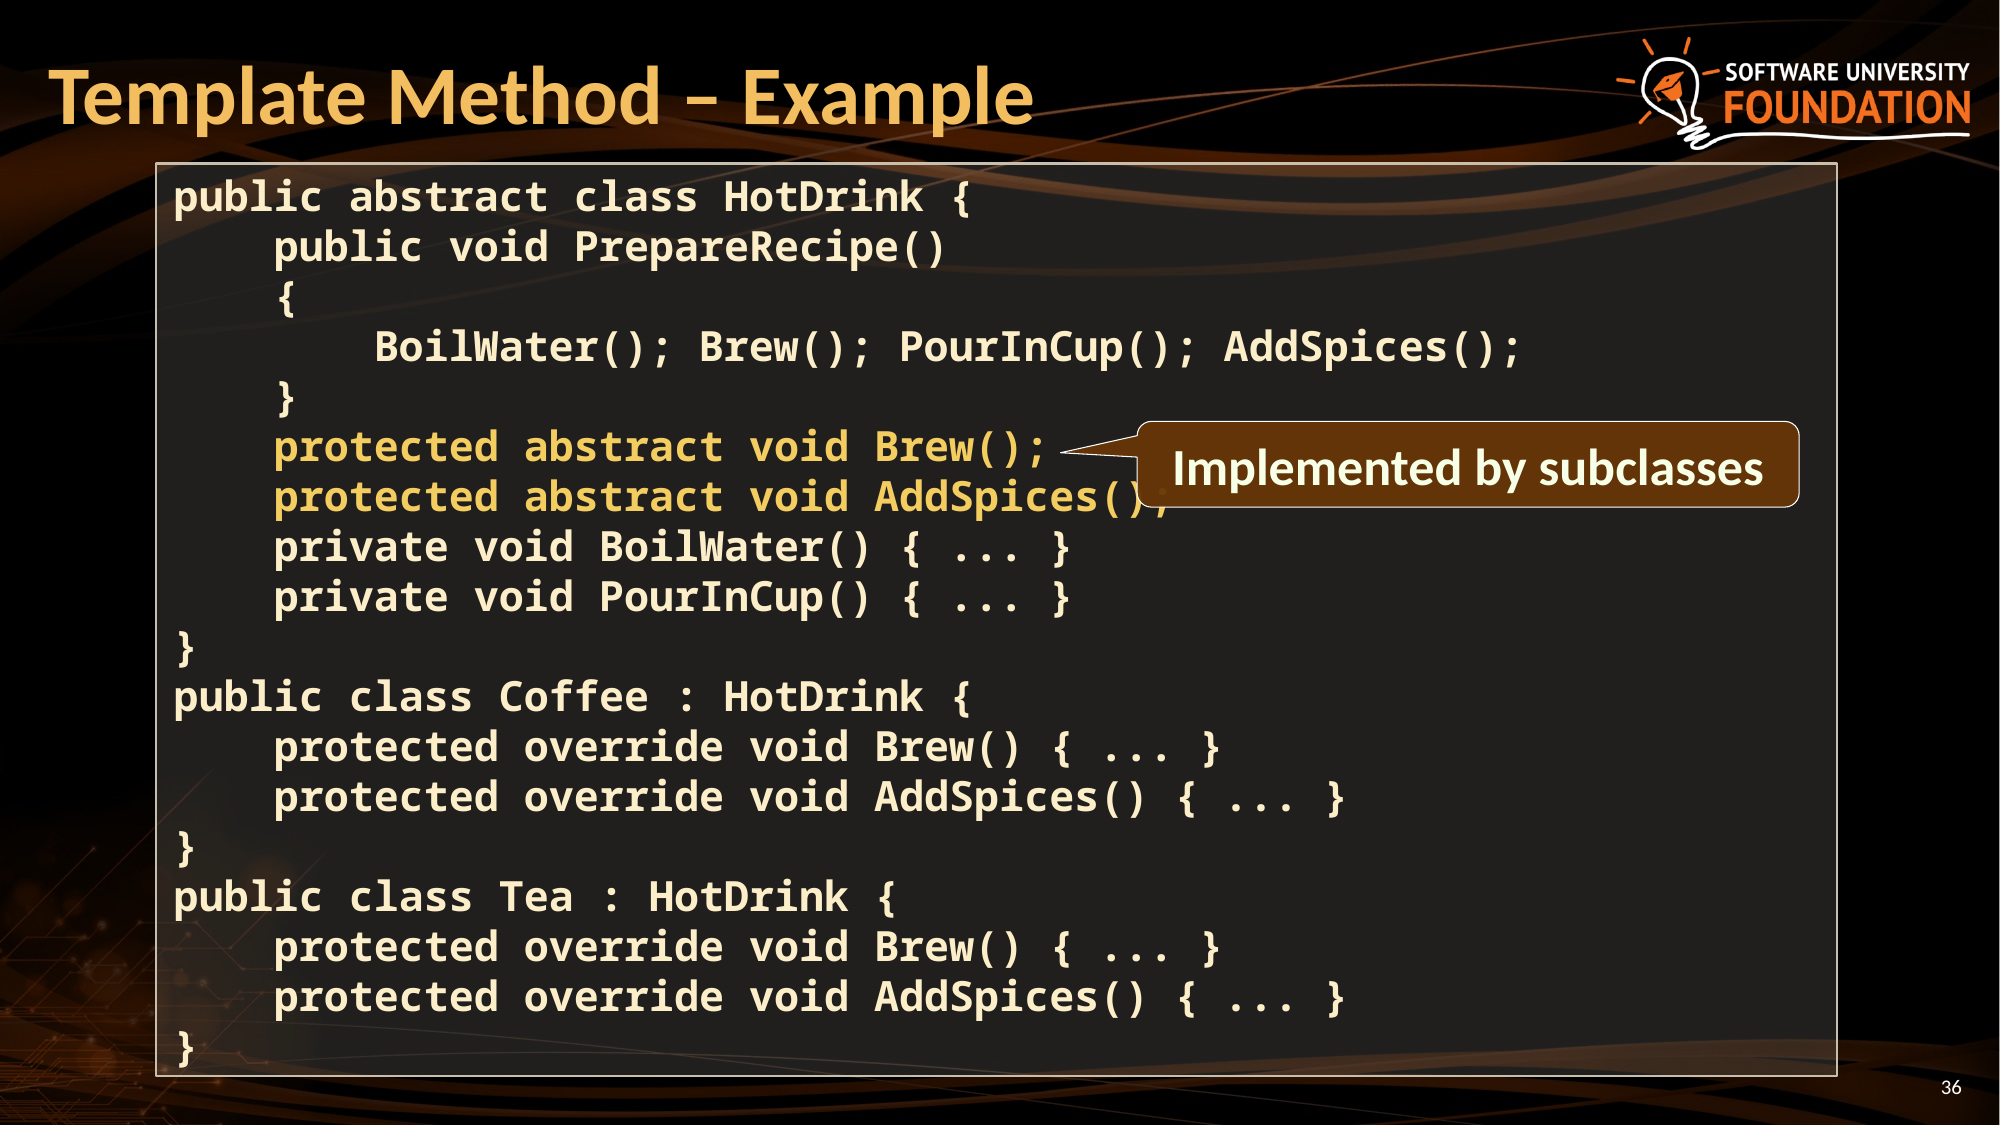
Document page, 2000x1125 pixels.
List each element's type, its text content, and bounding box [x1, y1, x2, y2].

picture [0, 0, 2000, 1125]
text_box Implemented by subclasses [1060, 421, 1800, 508]
slide_number 36 [1897, 1070, 1968, 1103]
title Template Method – Example [30, 6, 1602, 189]
text_box public abstract class HotDrink { public void PrepareRecipe() { BoilWater(); Brew(); PourInCup(); AddSpices(); } protected abstract void Brew(); protected abstract void AddSpices(); private void BoilWater() { ... } private void PourInCup() { ... } } public class Coffee : HotDrink { protected override void Brew() { ... } protected override void AddSpices() { ... } } public class Tea : HotDrink { protected override void Brew() { ... } protected override void AddSpices() { ... } } [155, 163, 1838, 1076]
